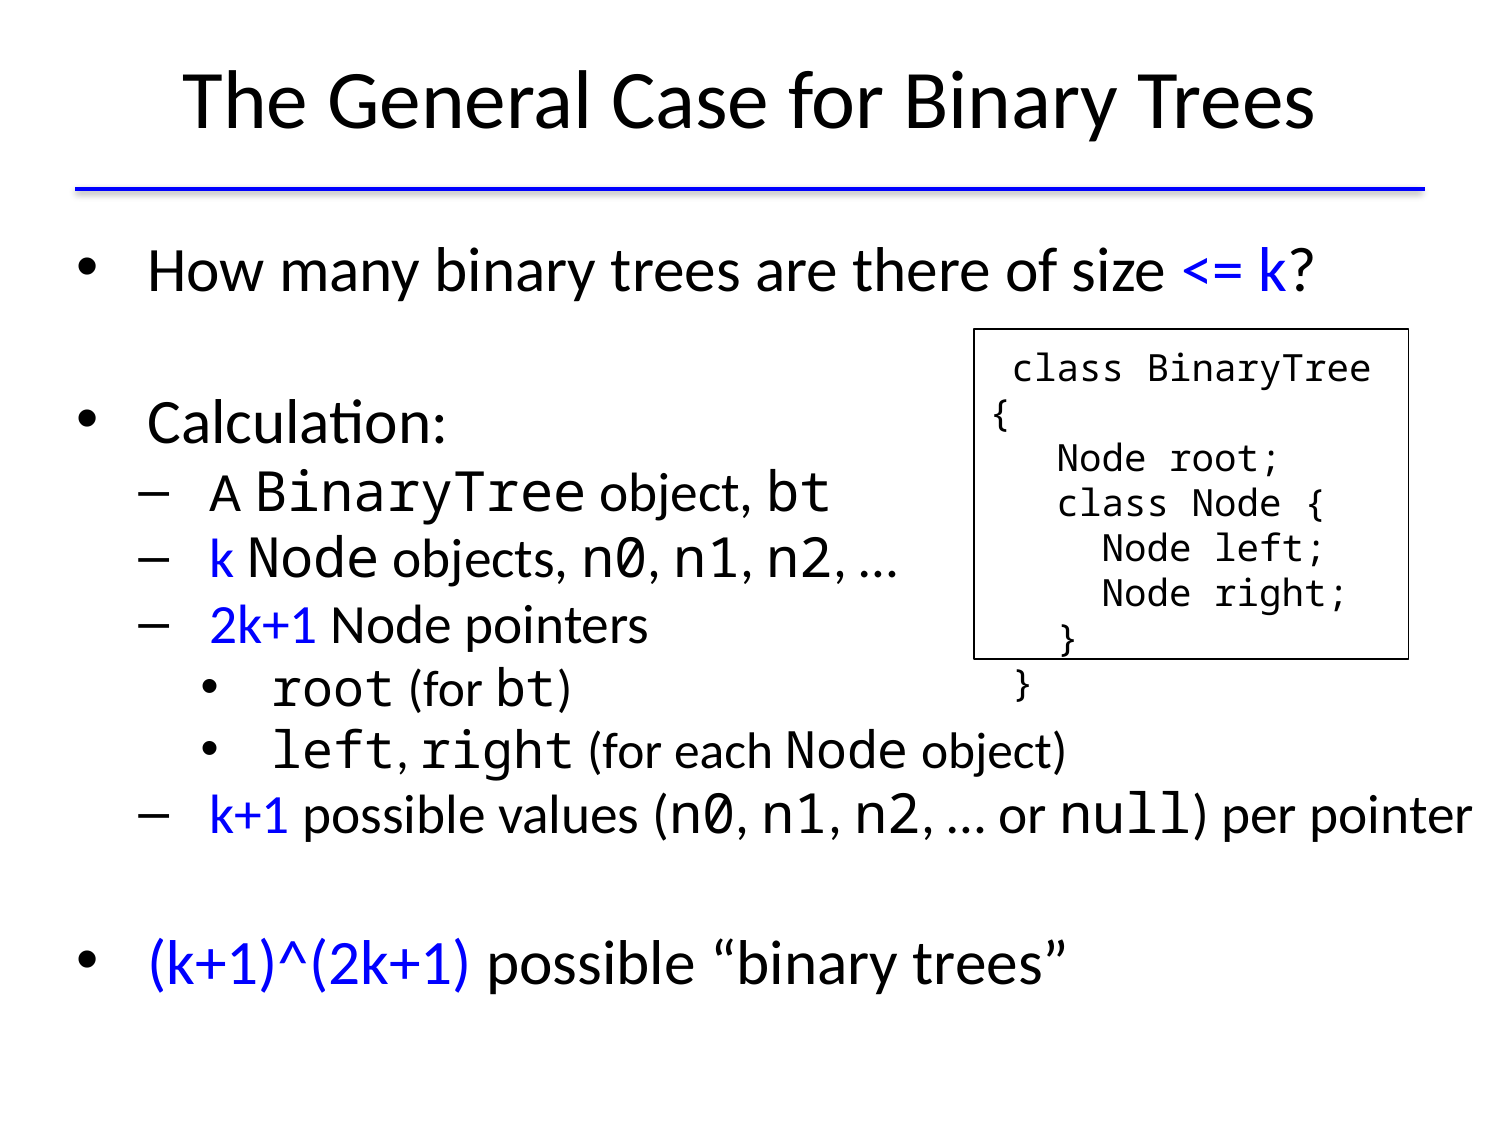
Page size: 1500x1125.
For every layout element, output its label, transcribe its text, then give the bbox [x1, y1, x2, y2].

list How many binary trees are there of size <= k? Calculation: A BinaryTree object, bt k Node objects, n0, n1, n2, … 2k+1 Node pointers root (for bt) left, right (for each Node object) k+1 possible values (n0, n1, n2, … or null) per pointer (k+1)^(2k+1) possible “binary trees” [49, 220, 1491, 1079]
text_box class BinaryTree { Node root; class Node { Node left; Node right; } } [974, 328, 1409, 659]
title The General Case for Binary Trees [75, 1, 1425, 190]
